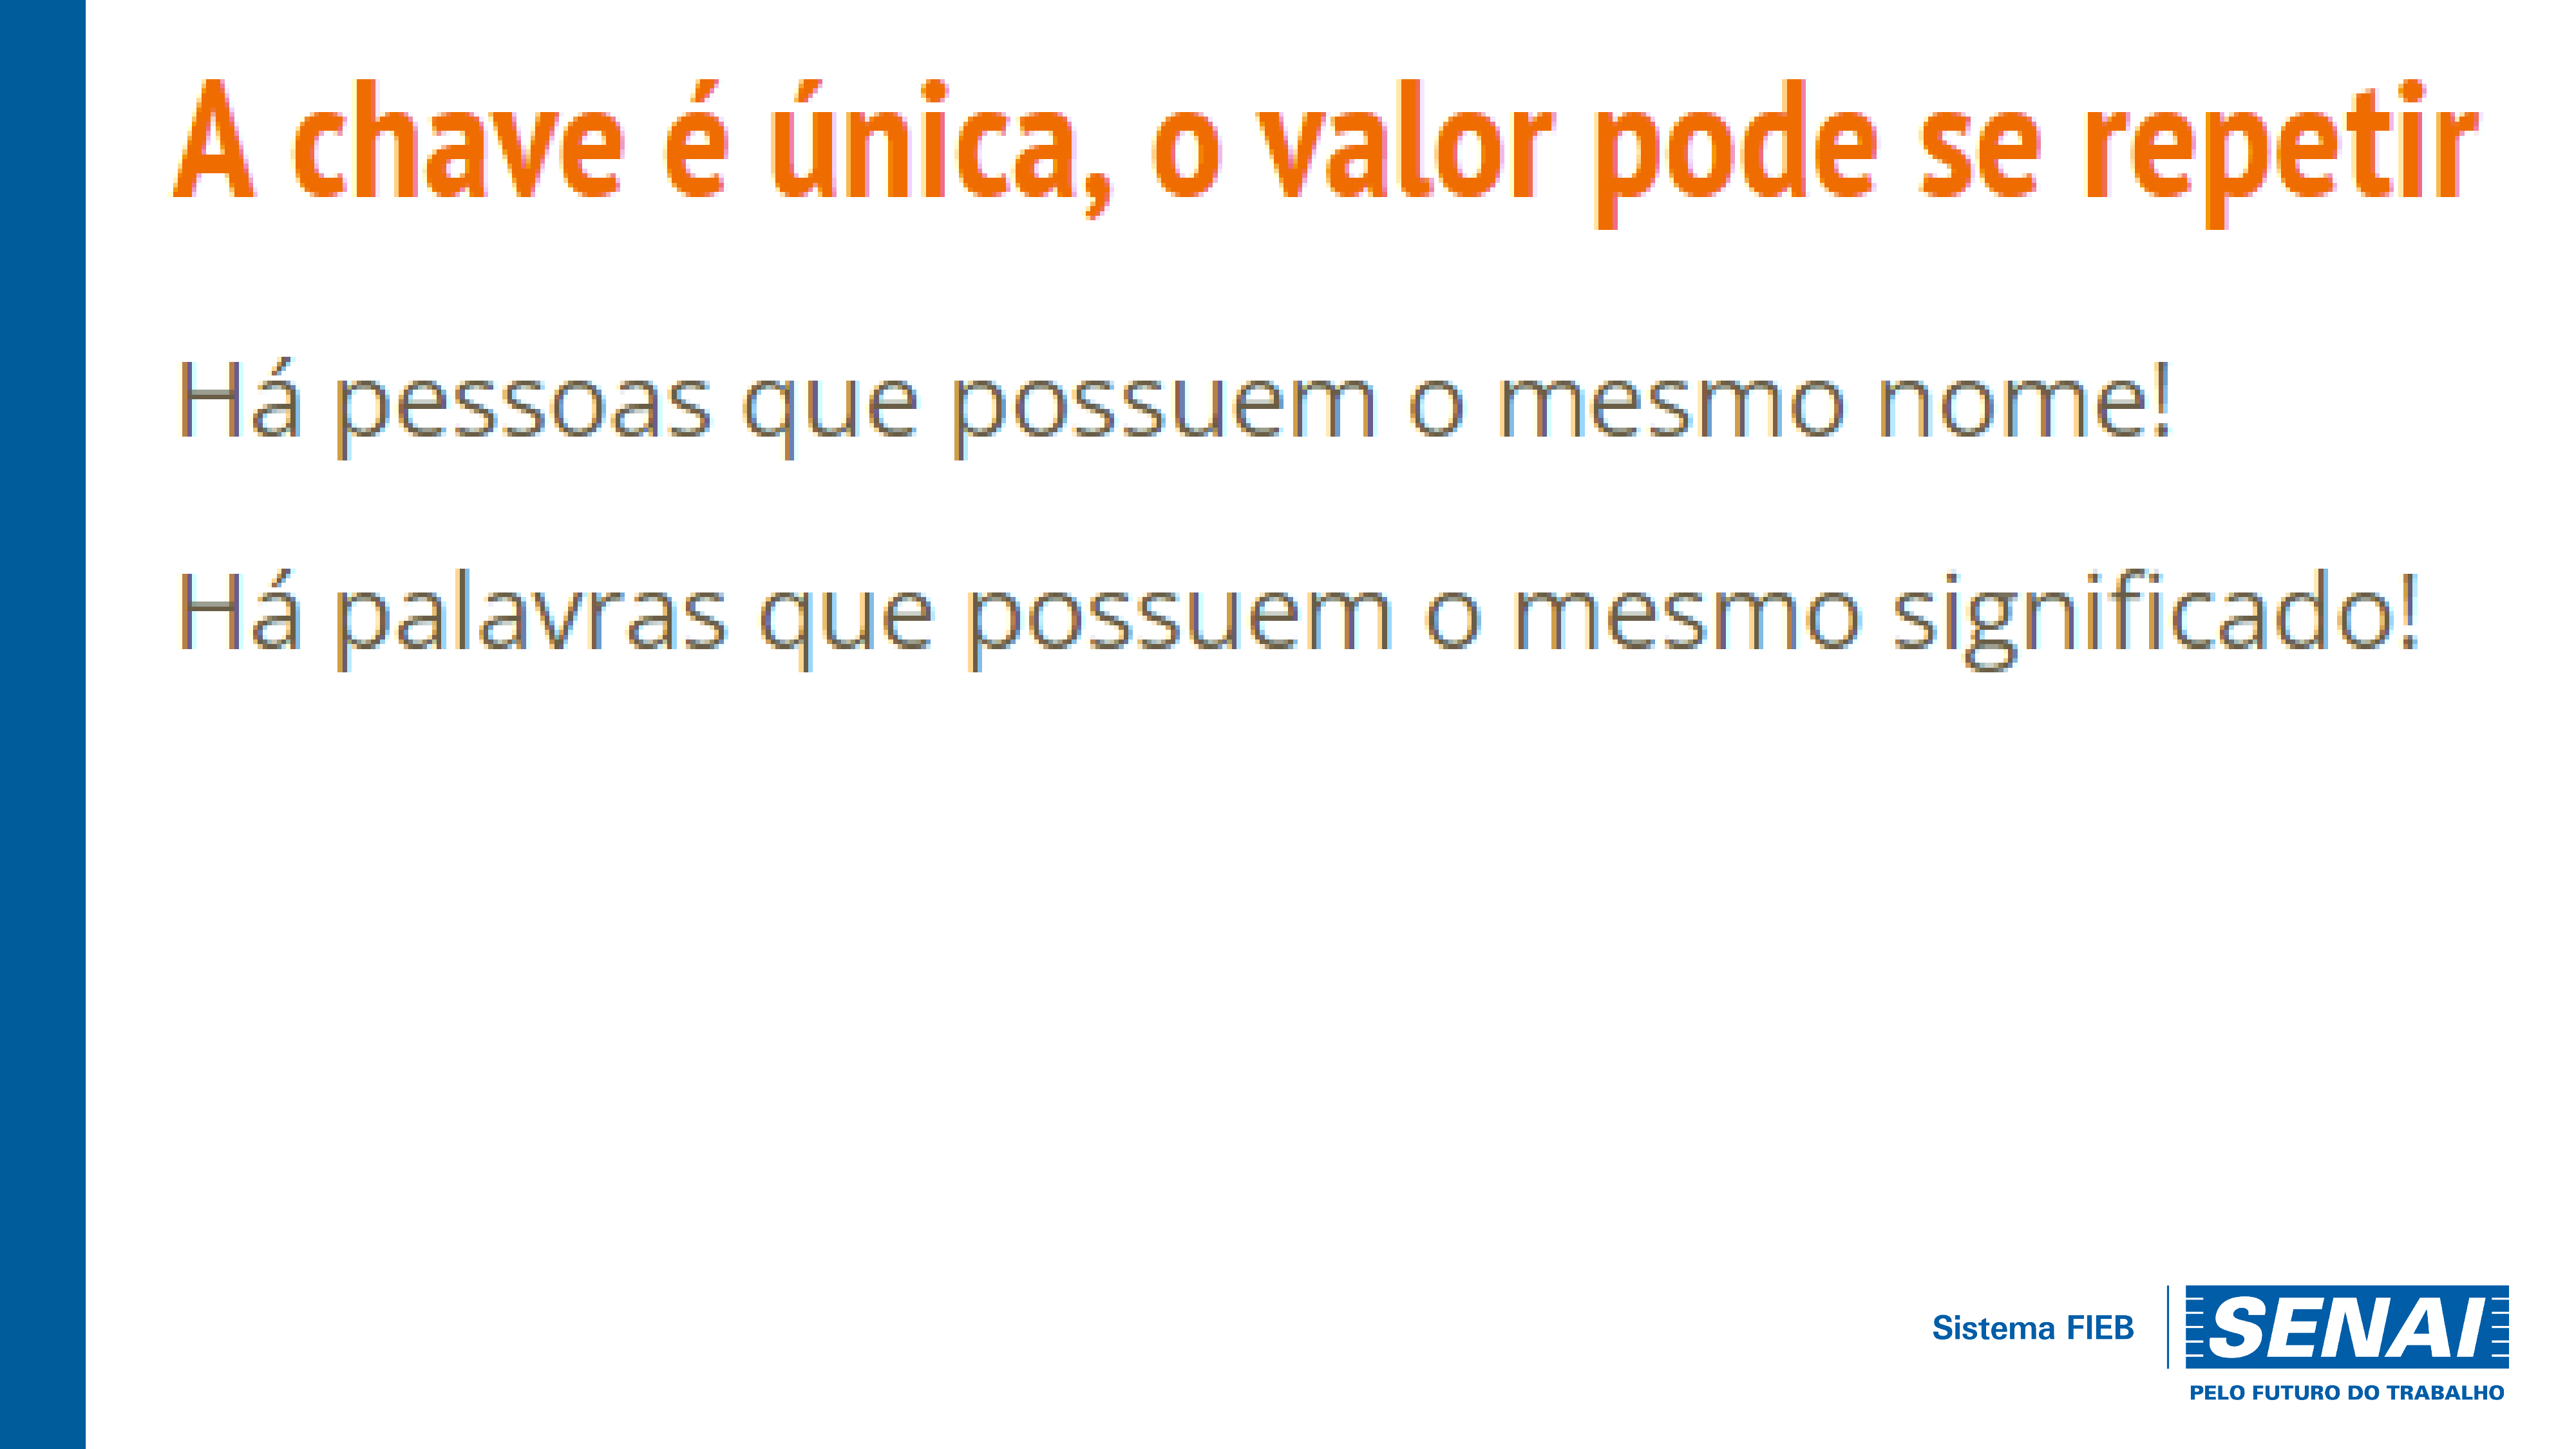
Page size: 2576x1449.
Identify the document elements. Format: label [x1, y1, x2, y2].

picture [1933, 1285, 2509, 1400]
picture [108, 0, 2507, 724]
